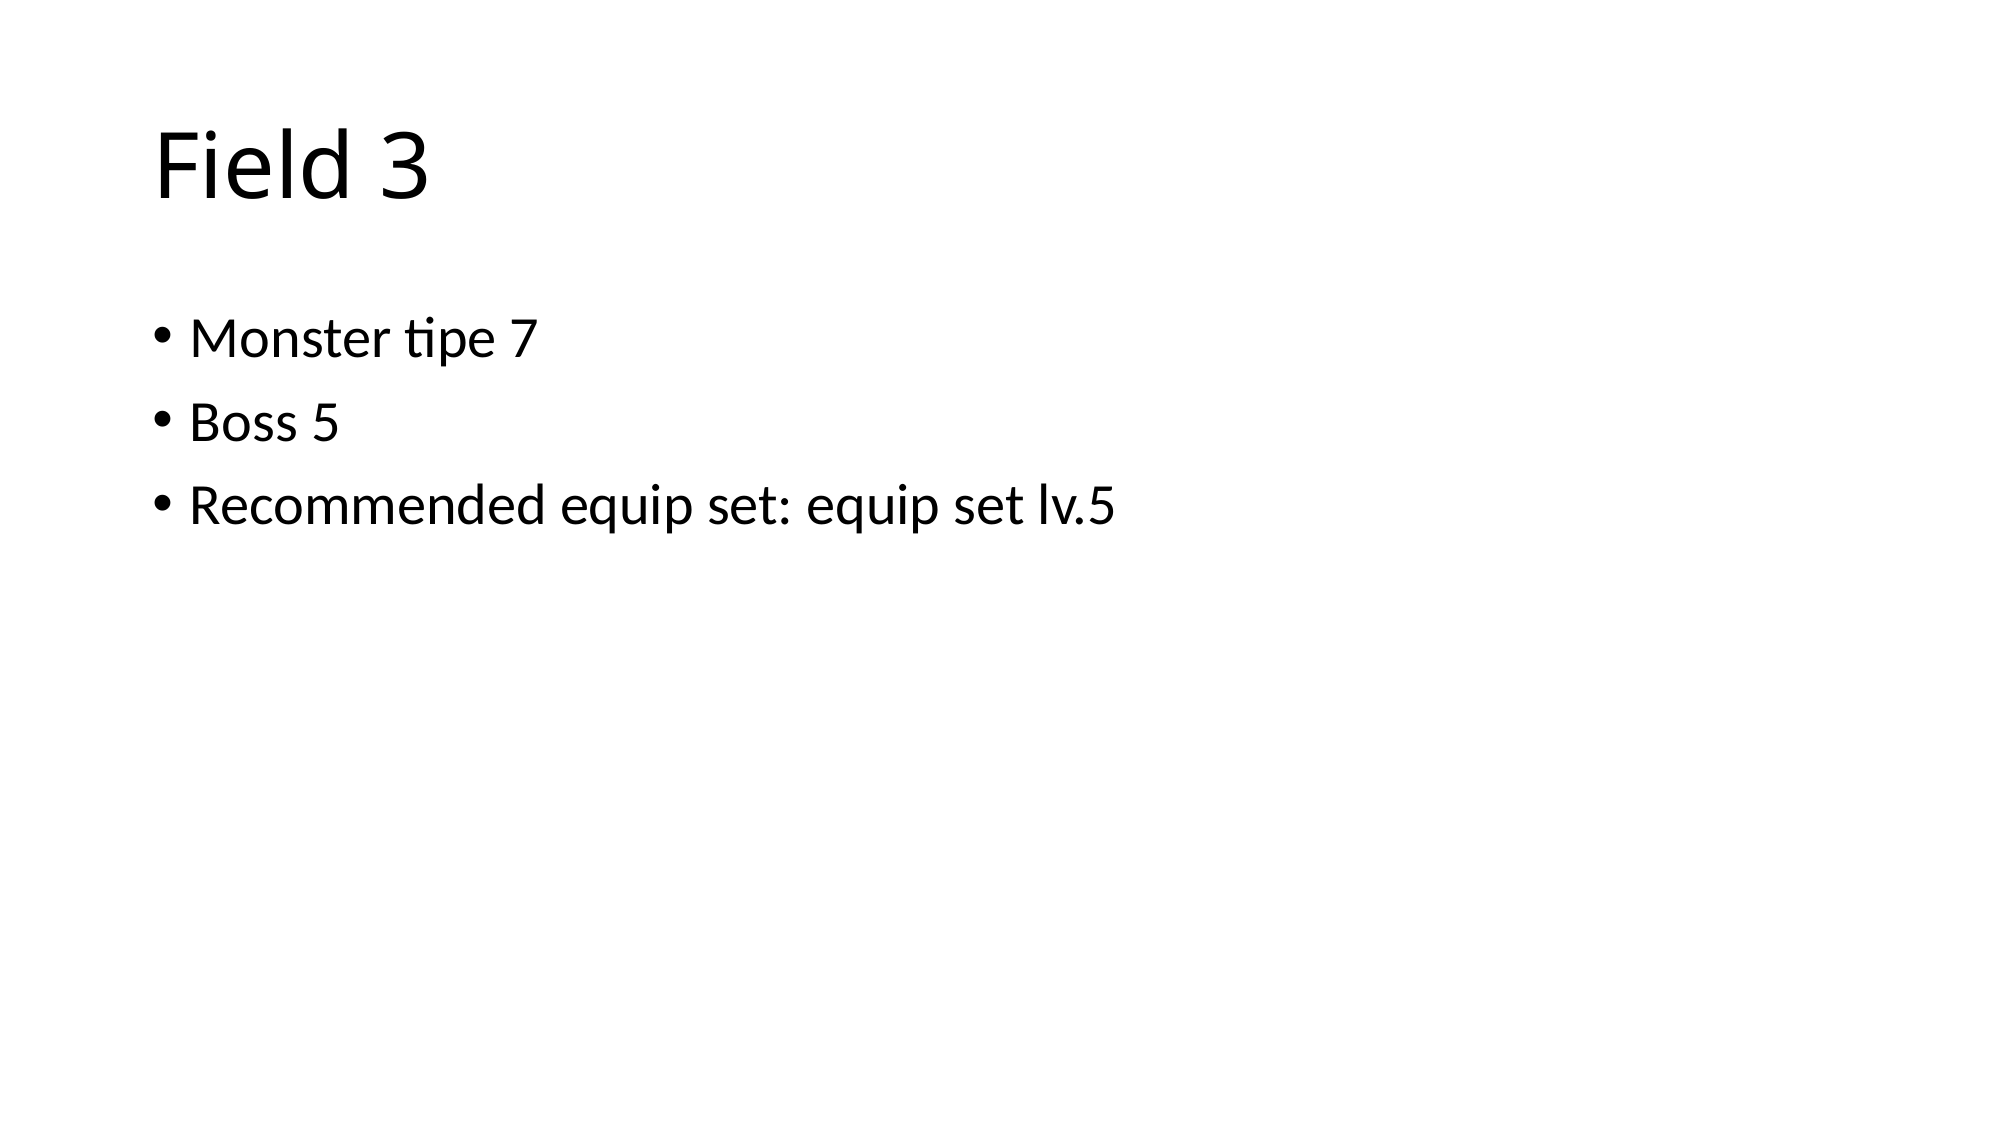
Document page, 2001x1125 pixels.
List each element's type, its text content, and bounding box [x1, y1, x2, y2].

list Monster tipe 7 Boss 5 Recommended equip set: equip set lv.5 [137, 299, 1863, 1014]
title Field 3 [137, 59, 1863, 278]
